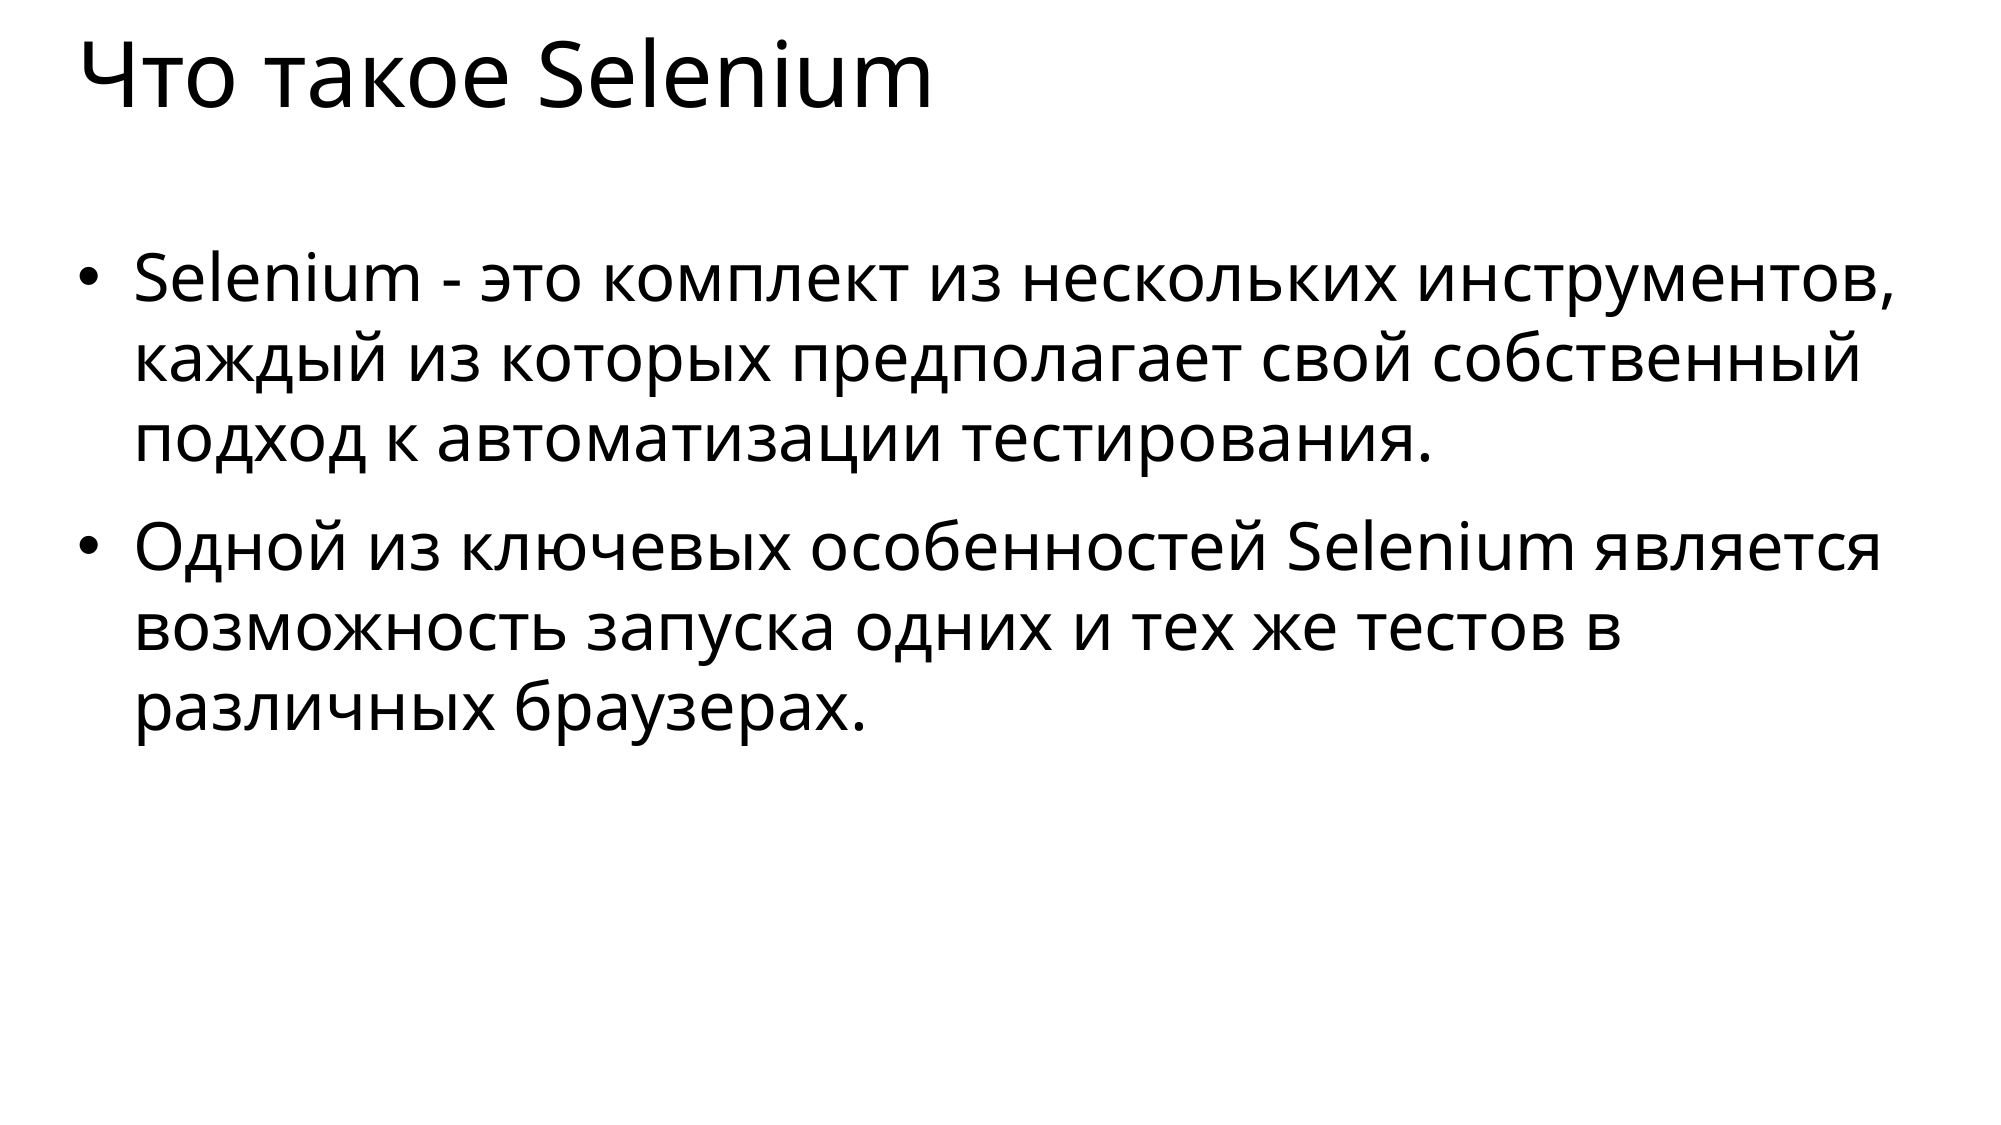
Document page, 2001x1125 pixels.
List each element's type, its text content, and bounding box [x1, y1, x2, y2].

list Selenium - это комплект из нескольких инструментов, каждый из которых предполагает свой собственный подход к автоматизации тестирования. Одной из ключевых особенностей Selenium является возможность запуска одних и тех же тестов в различных браузерах. [62, 227, 1953, 1096]
title Что такое Selenium [62, 29, 1953, 205]
